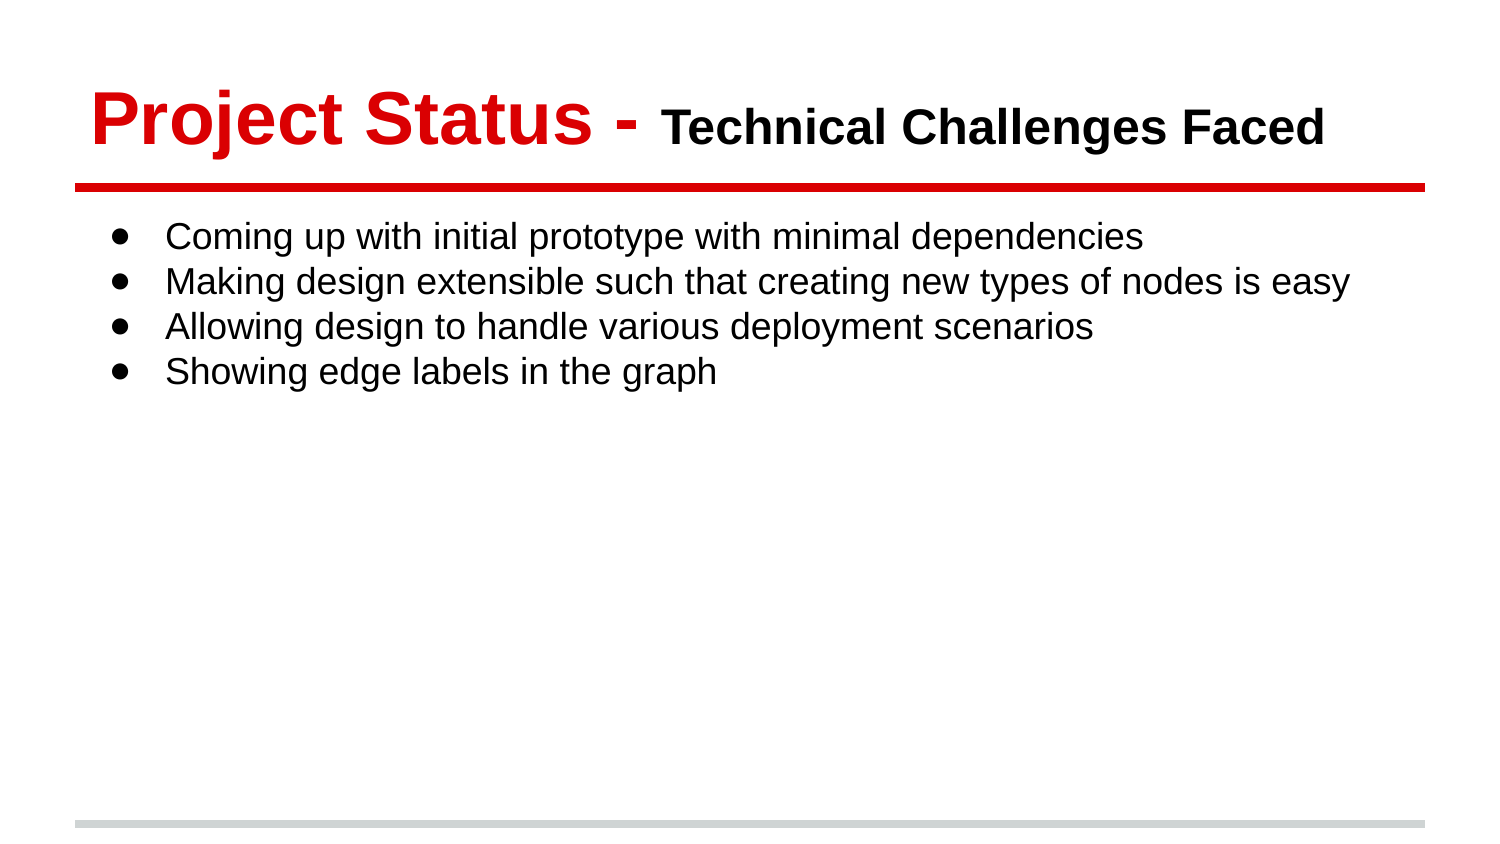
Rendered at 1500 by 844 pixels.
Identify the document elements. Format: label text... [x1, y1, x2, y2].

list Coming up with initial prototype with minimal dependencies Making design extensible such that creating new types of nodes is easy Allowing design to handle various deployment scenarios Showing edge labels in the graph [75, 196, 1425, 808]
title Project Status - Technical Challenges Faced [75, 33, 1425, 175]
